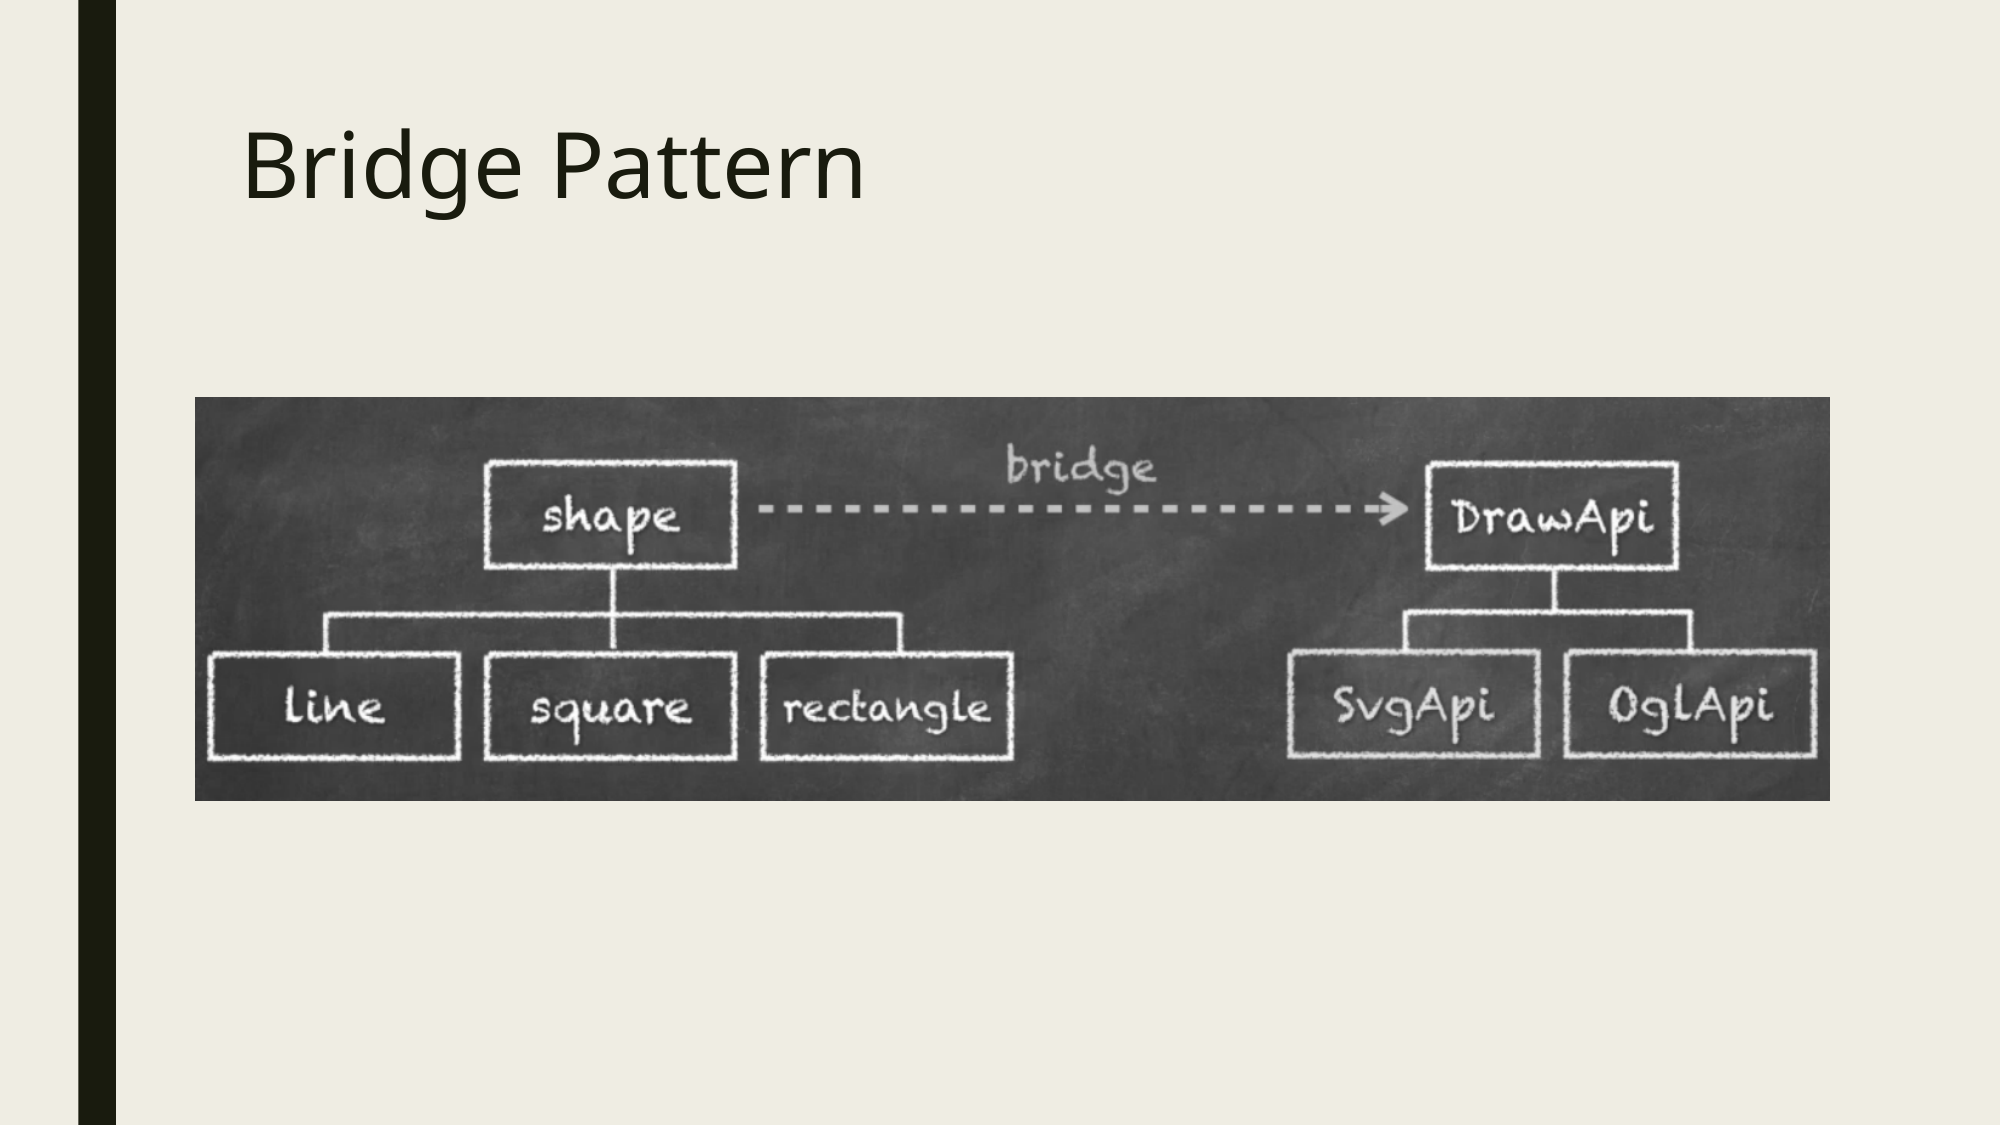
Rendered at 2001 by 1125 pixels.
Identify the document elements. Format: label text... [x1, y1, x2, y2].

title Bridge Pattern [225, 112, 1800, 357]
picture [195, 397, 1830, 801]
